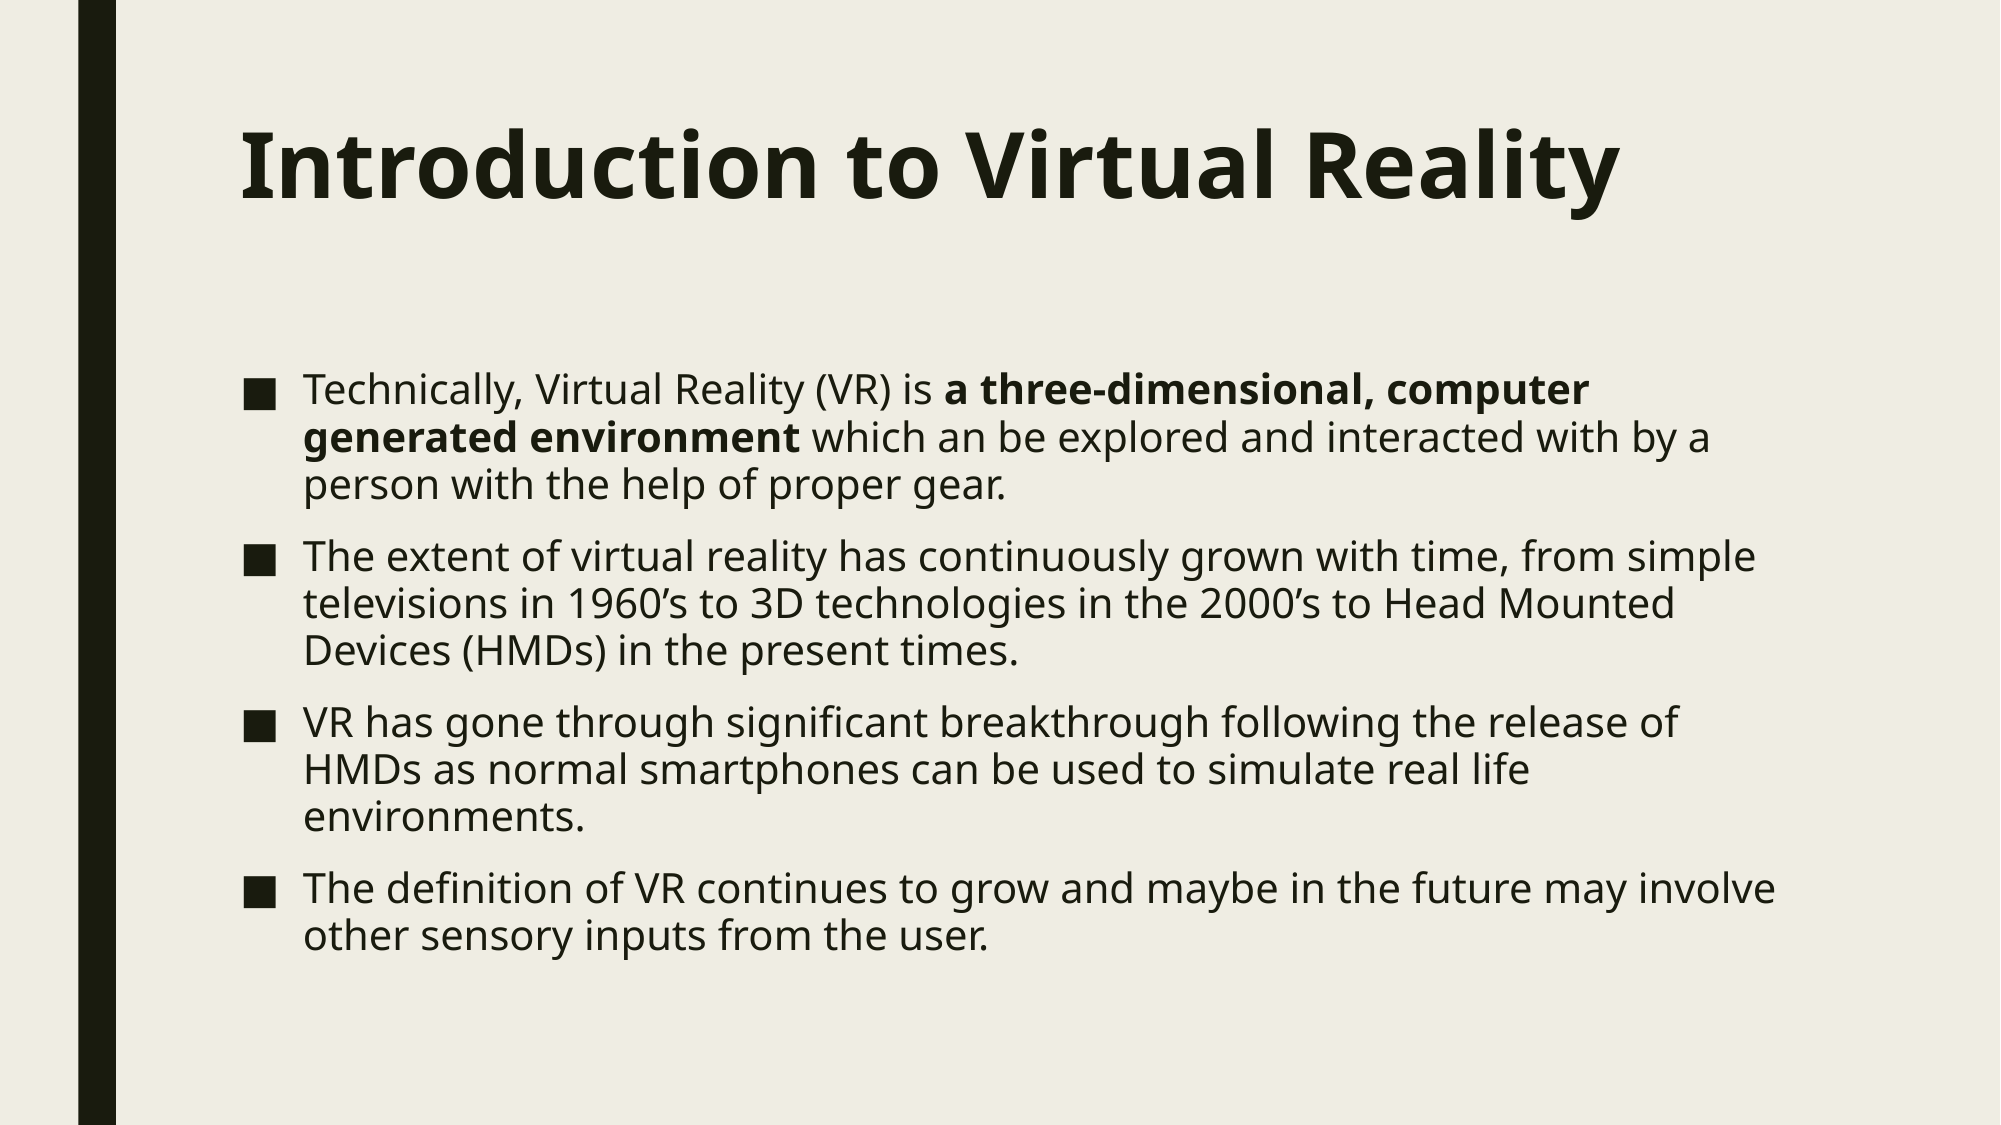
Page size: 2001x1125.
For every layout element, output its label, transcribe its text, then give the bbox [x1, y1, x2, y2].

title Introduction to Virtual Reality [225, 112, 1800, 360]
list Technically, Virtual Reality (VR) is a three-dimensional, computer generated environment which an be explored and interacted with by a person with the help of proper gear. The extent of virtual reality has continuously grown with time, from simple televisions in 1960’s to 3D technologies in the 2000’s to Head Mounted Devices (HMDs) in the present times. VR has gone through significant breakthrough following the release of HMDs as normal smartphones can be used to simulate real life environments. The definition of VR continues to grow and maybe in the future may involve other sensory inputs from the user. [225, 360, 1800, 963]
